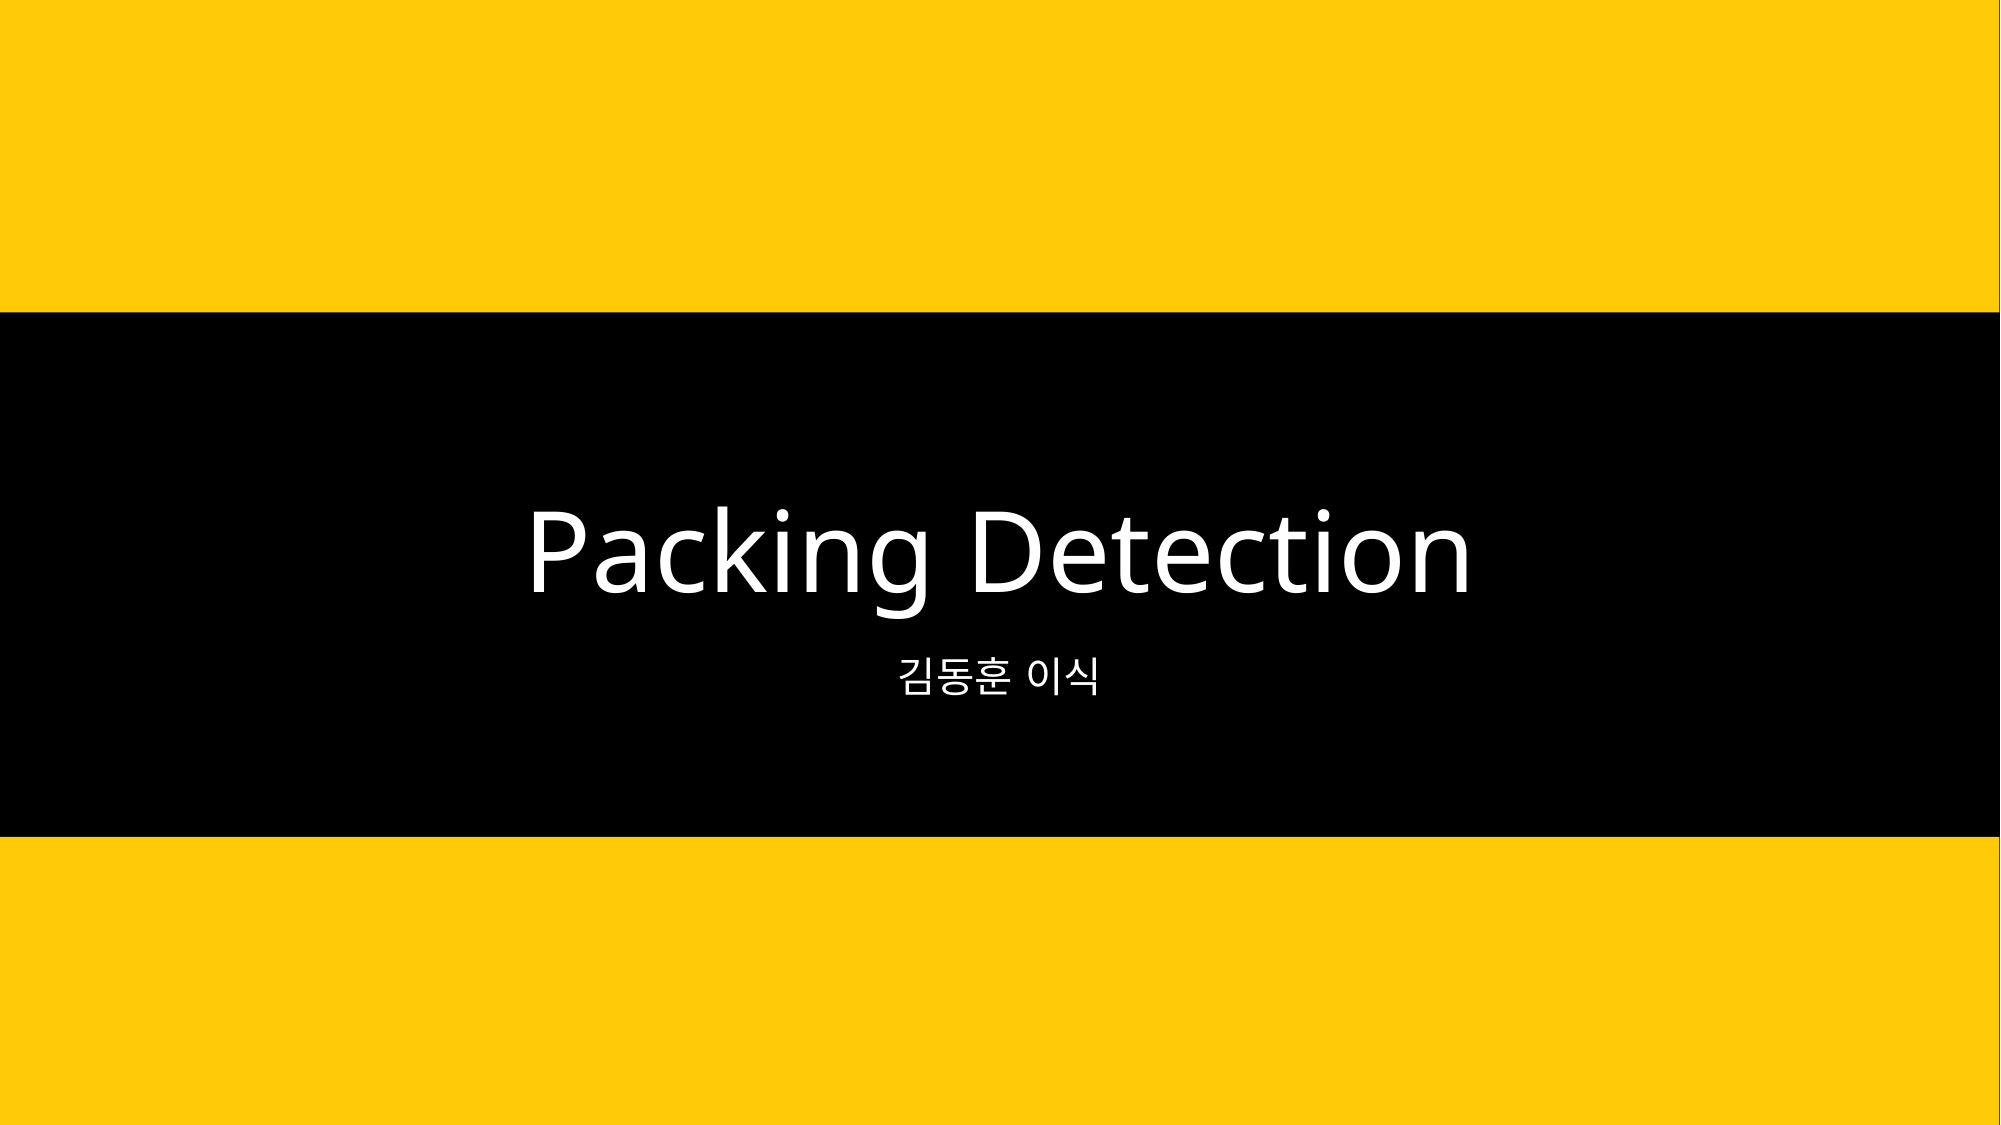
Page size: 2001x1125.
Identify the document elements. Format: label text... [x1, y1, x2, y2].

title Packing Detection [212, 375, 1788, 624]
subtitle 김동훈 이식 [212, 649, 1788, 800]
